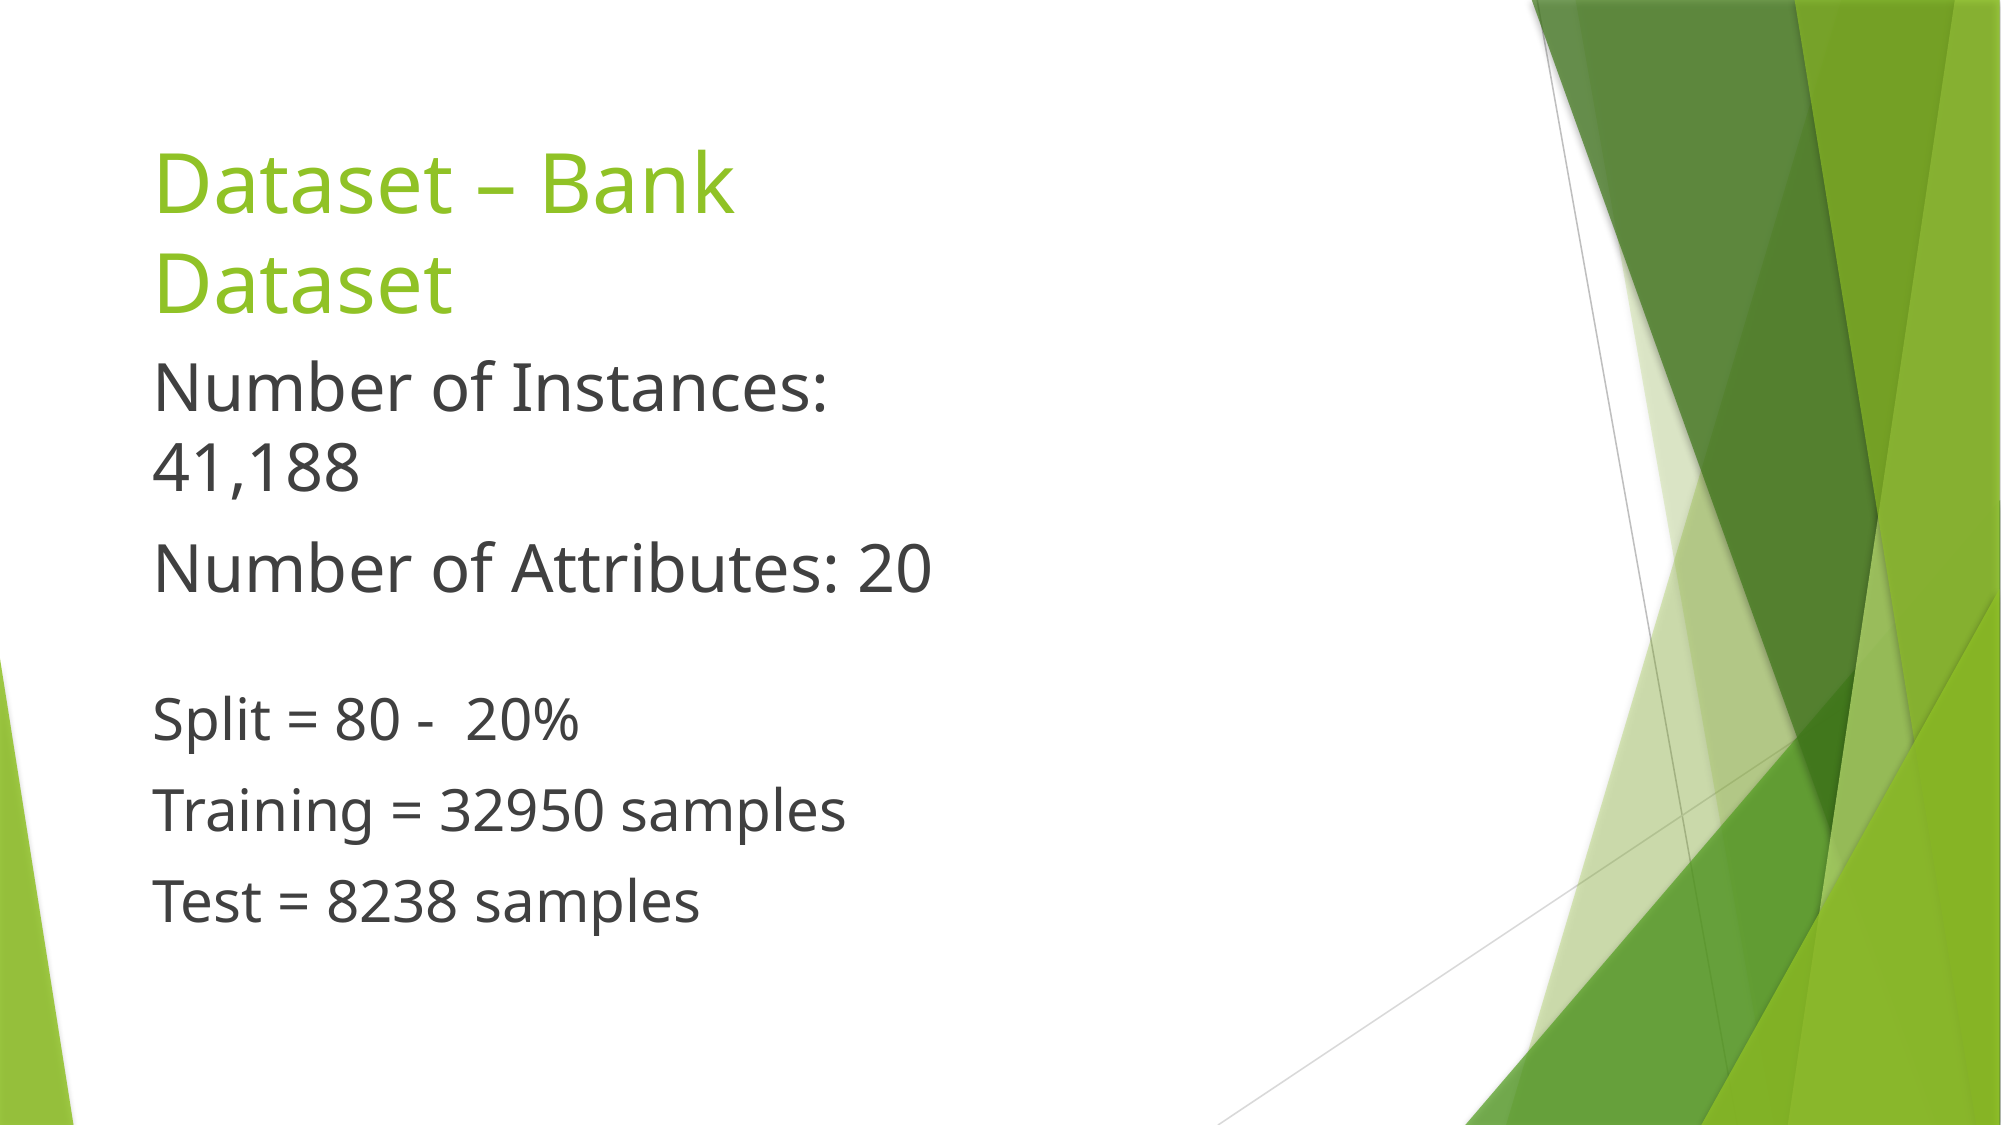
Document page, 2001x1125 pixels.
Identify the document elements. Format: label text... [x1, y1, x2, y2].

title Dataset – Bank Dataset [137, 75, 1067, 338]
list Number of Instances: 41,188 Number of Attributes: 20 Split = 80 - 20% Training = 32950 samples Test = 8238 samples [137, 337, 1000, 963]
